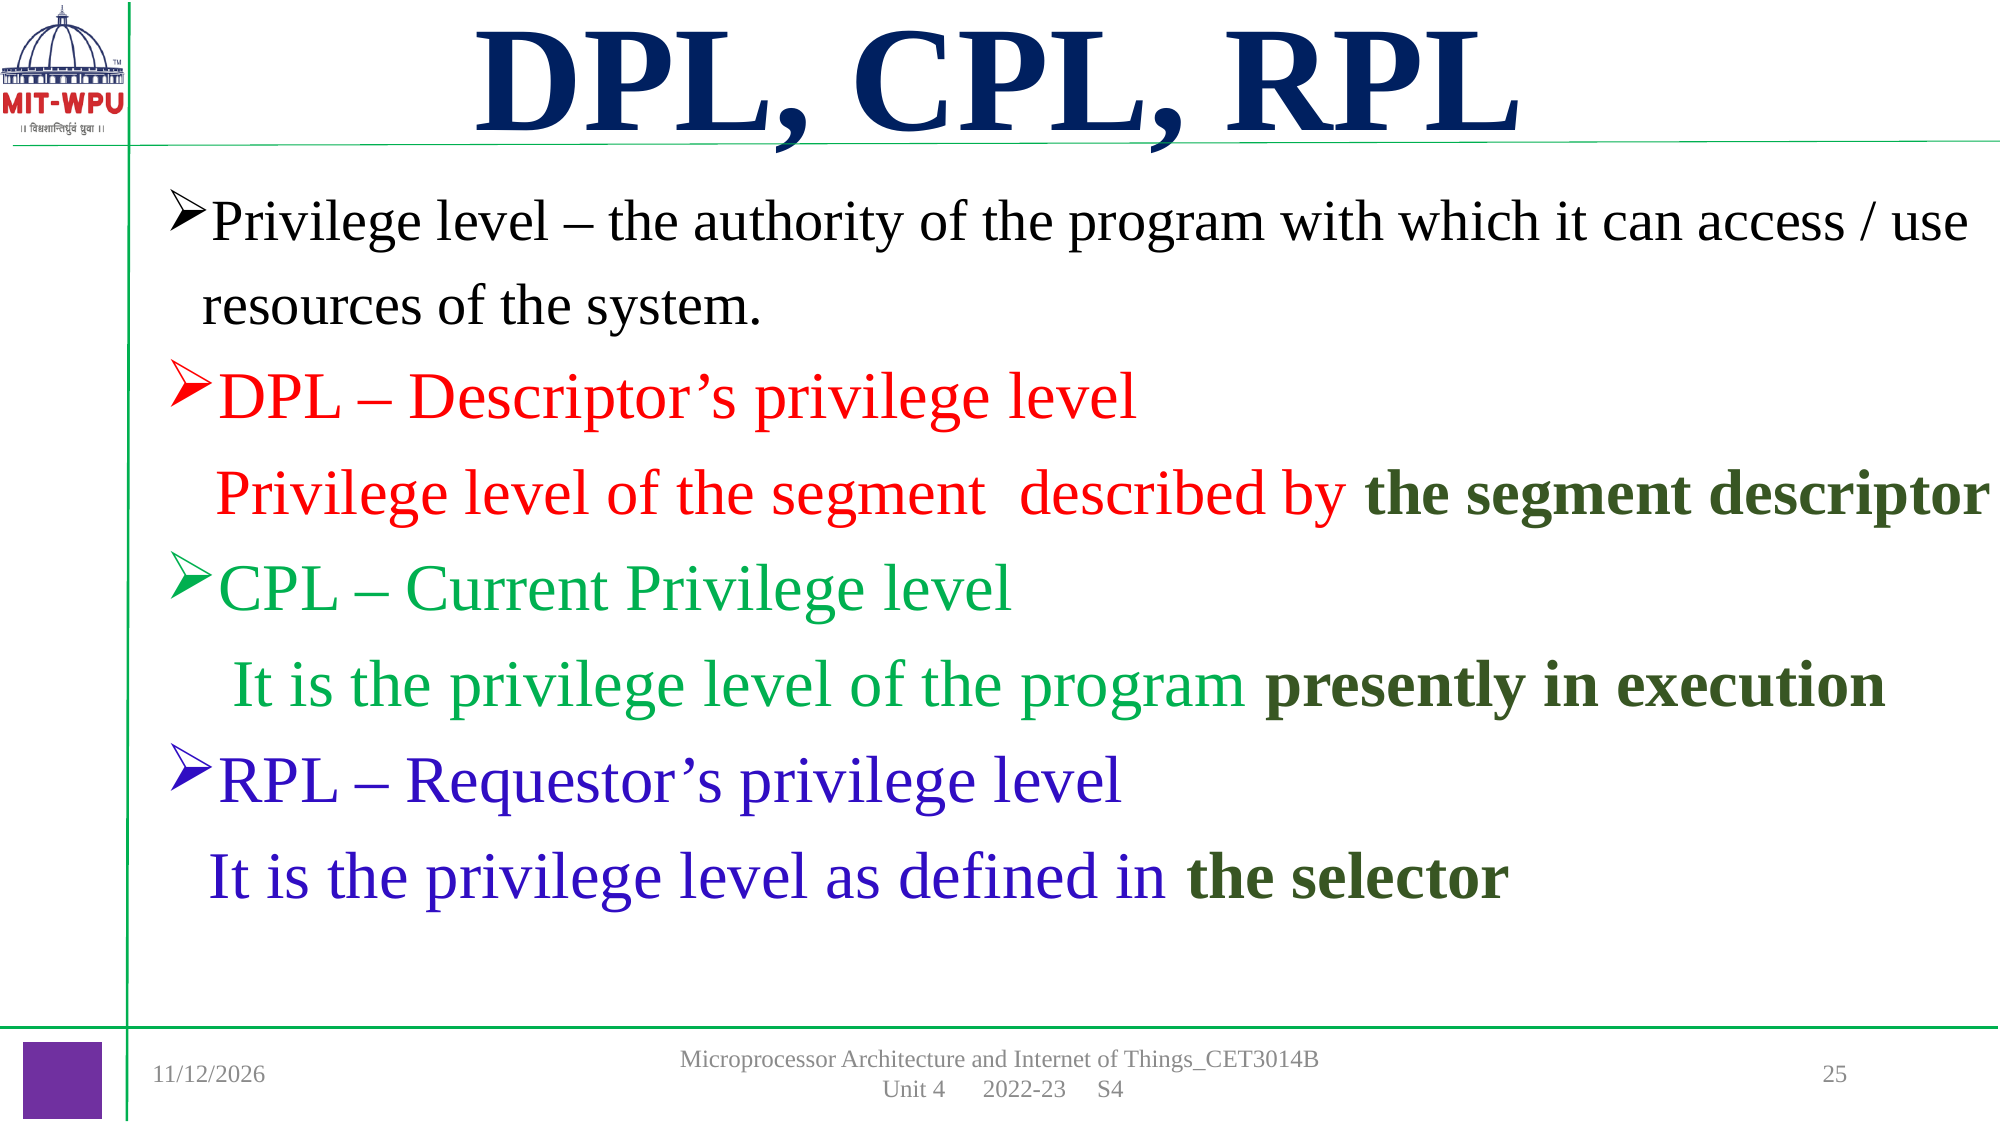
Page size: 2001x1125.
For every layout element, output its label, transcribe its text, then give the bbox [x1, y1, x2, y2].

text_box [130, 140, 2000, 146]
title DPL, CPL, RPL [139, 17, 1863, 124]
picture [0, 5, 126, 136]
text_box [126, 1028, 130, 1122]
footer Microprocessor Architecture and Internet of Things_CET3014B Unit 4 2022-23 S4 [662, 1042, 1338, 1103]
text_box [23, 1042, 102, 1119]
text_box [126, 2, 130, 1027]
slide_number 25 [1412, 1042, 1863, 1103]
list Privilege level – the authority of the program with which it can access / use resources of the system. DPL – Descriptor’s privilege level Privilege level of the segment described by the segment descriptor CPL – Current Privilege level It is the privilege level of the program presently in execution RPL – Requestor’s privilege level It is the privilege level as defined in the selector [150, 160, 2000, 1006]
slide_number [137, 1042, 588, 1103]
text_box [12, 140, 126, 146]
picture [130, 5, 139, 136]
